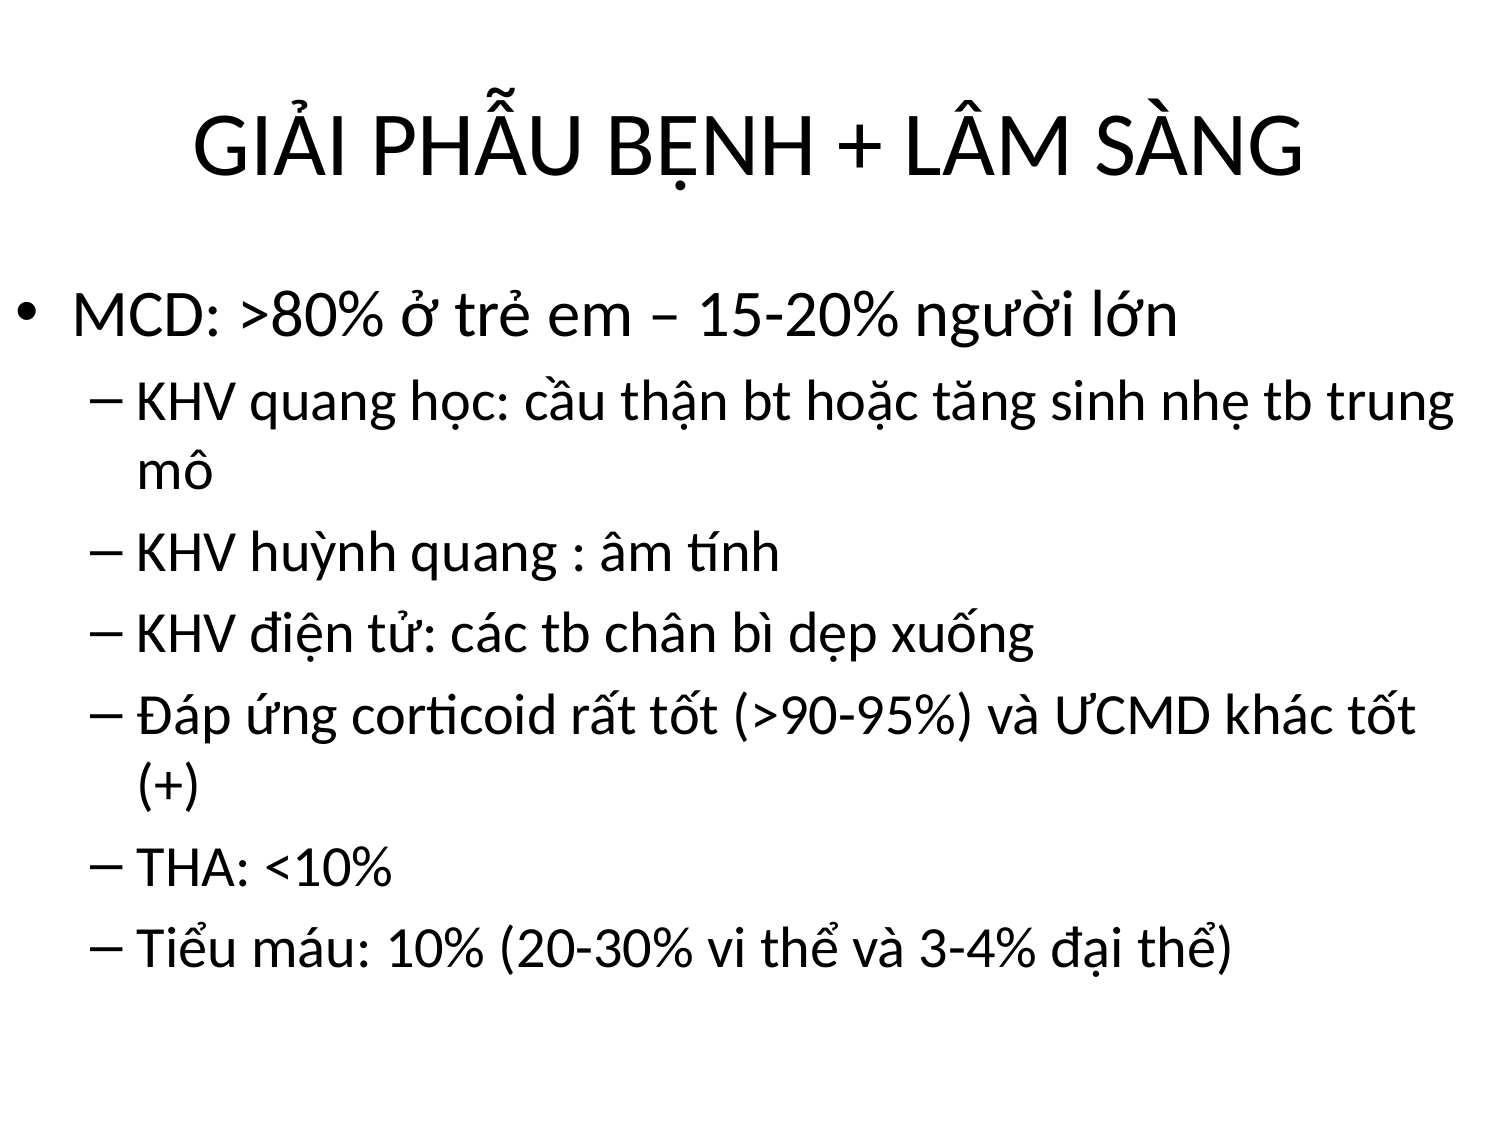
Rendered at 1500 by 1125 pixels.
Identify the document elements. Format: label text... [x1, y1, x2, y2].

list MCD: >80% ở trẻ em – 15-20% người lớn KHV quang học: cầu thận bt hoặc tăng sinh nhẹ tb trung mô KHV huỳnh quang : âm tính KHV điện tử: các tb chân bì dẹp xuống Đáp ứng corticoid rất tốt (>90-95%) và ƯCMD khác tốt (+) THA: <10% Tiểu máu: 10% (20-30% vi thể và 3-4% đại thể) [0, 262, 1500, 1005]
title GIẢI PHẪU BỆNH + LÂM SÀNG [75, 45, 1425, 233]
